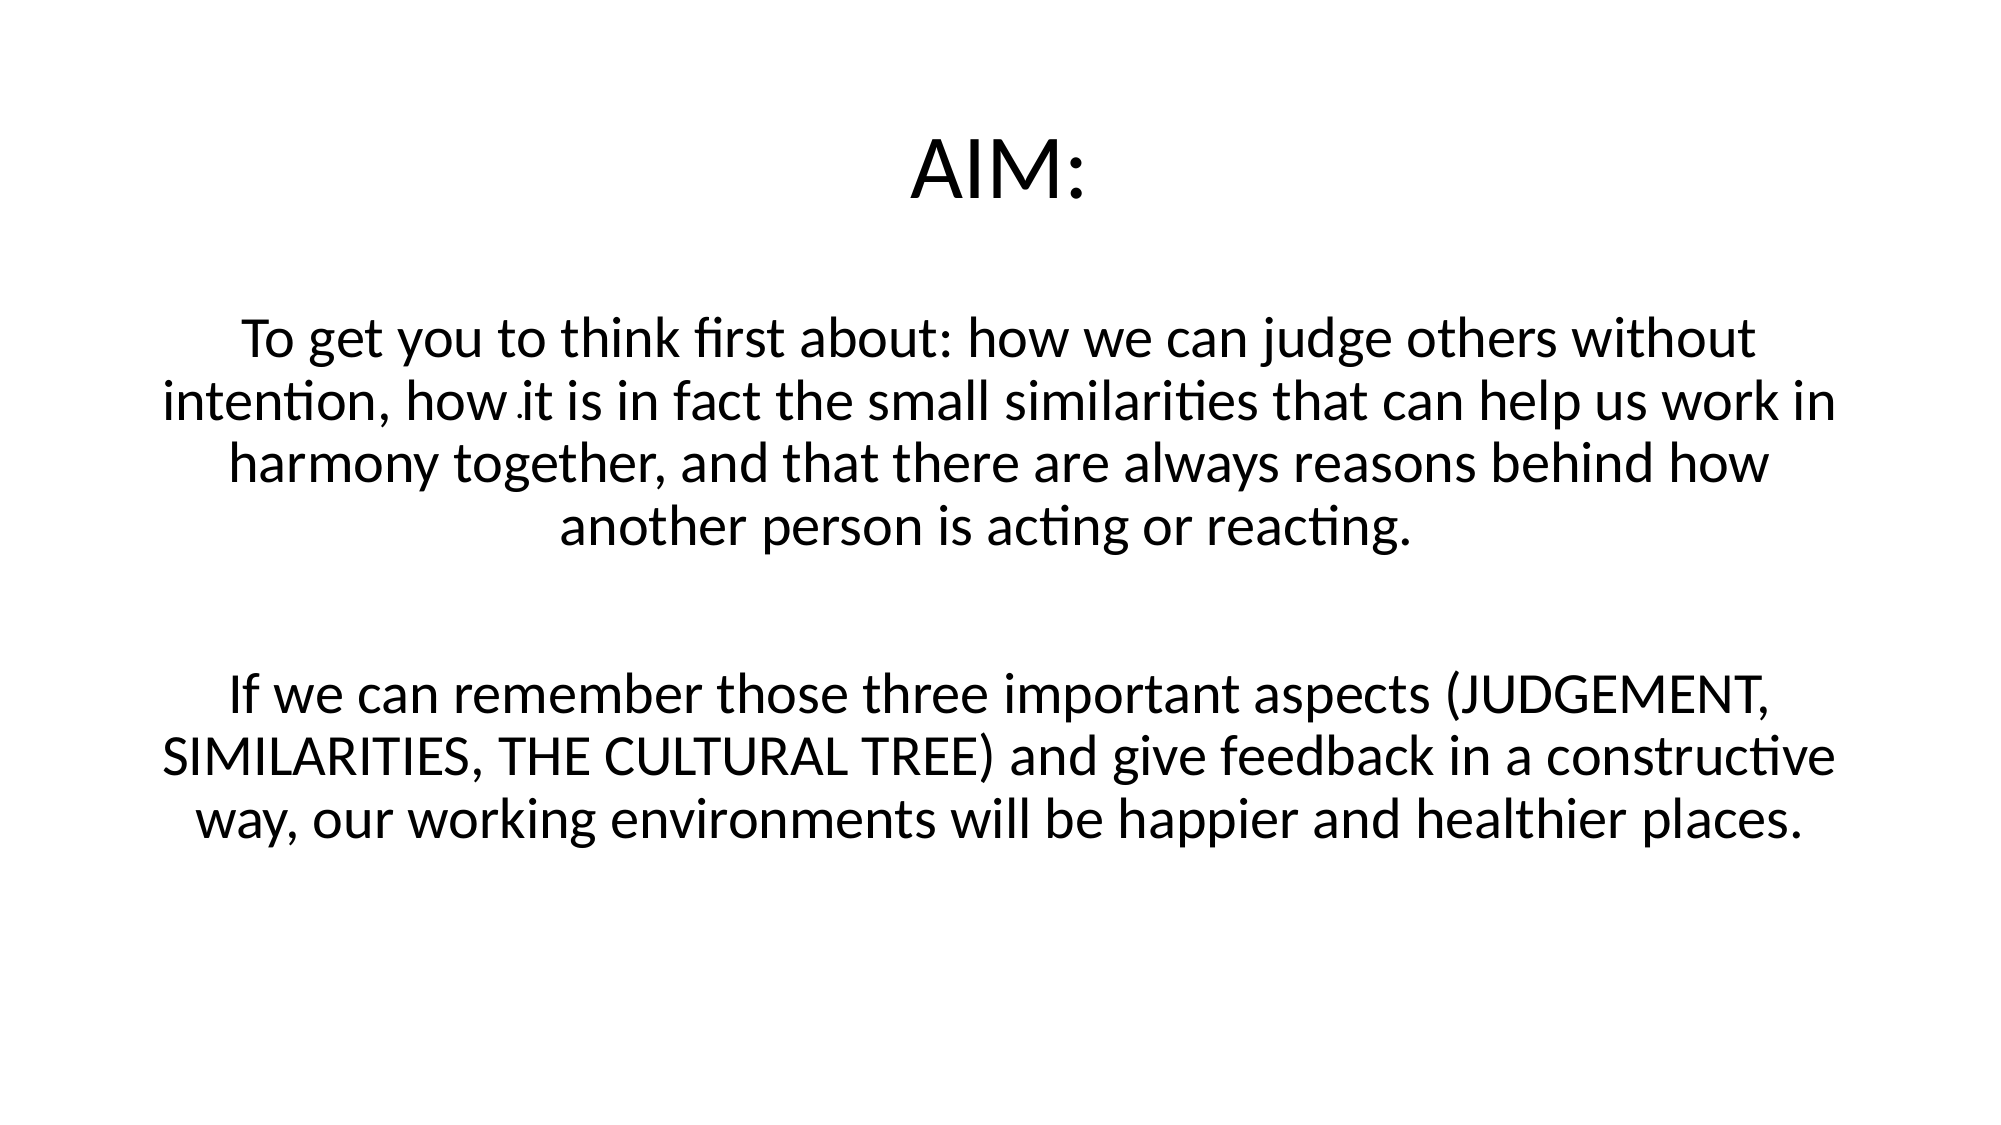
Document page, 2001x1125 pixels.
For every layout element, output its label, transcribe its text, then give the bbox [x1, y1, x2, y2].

list To get you to think first about: how we can judge others without intention, how it is in fact the small similarities that can help us work in harmony together, and that there are always reasons behind how another person is acting or reacting. If we can remember those three important aspects (JUDGEMENT, SIMILARITIES, THE CULTURAL TREE) and give feedback in a constructive way, our working environments will be happier and healthier places. [137, 299, 1863, 1014]
text_box . [500, 373, 1500, 434]
title AIM: [137, 59, 1863, 278]
